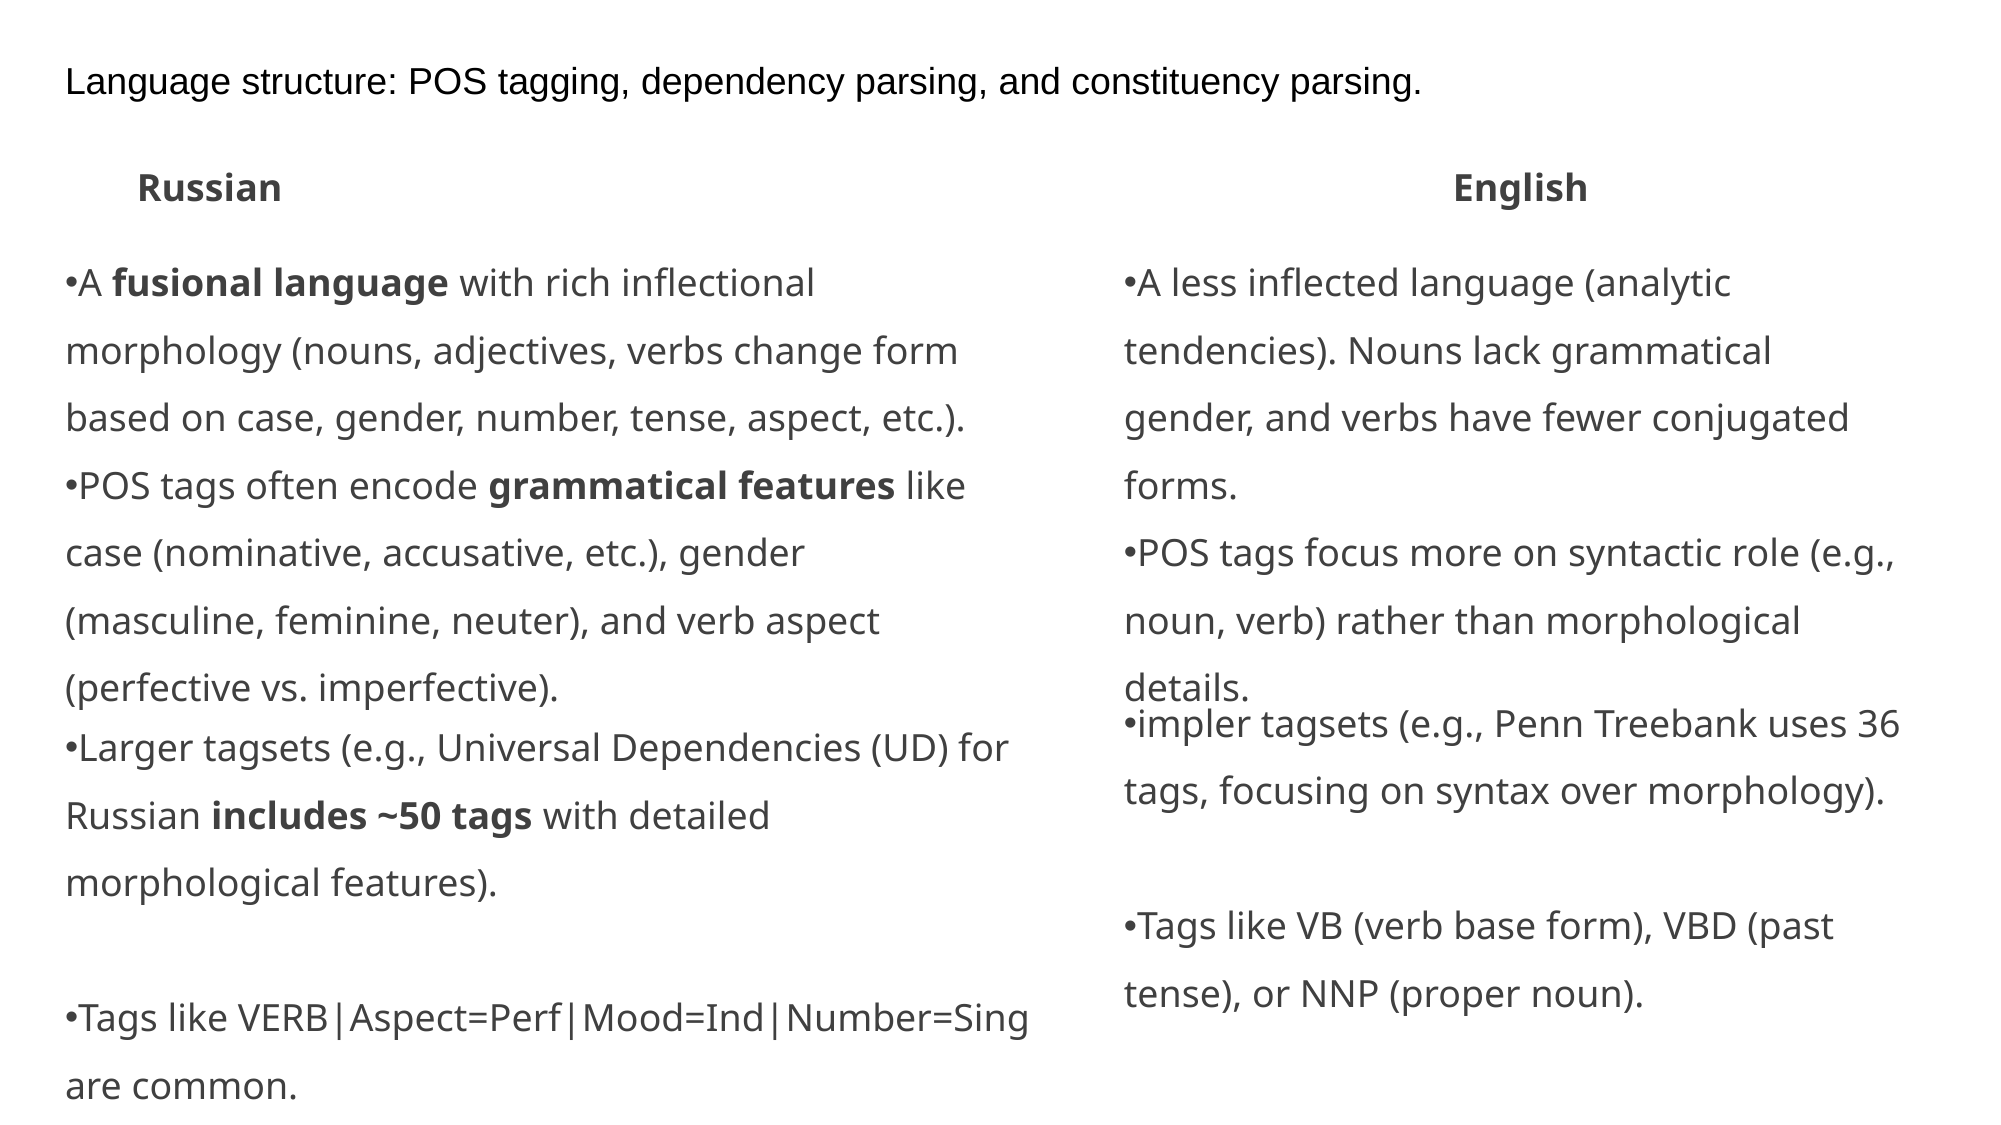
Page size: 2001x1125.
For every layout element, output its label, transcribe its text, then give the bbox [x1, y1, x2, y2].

text_box Larger tagsets (e.g., Universal Dependencies (UD) for Russian includes ~50 tags with detailed morphological features). Tags like VERB|Aspect=Perf|Mood=Ind|Number=Sing are common. [50, 694, 1051, 1115]
text_box Language structure: POS tagging, dependency parsing, and constituency parsing. [50, 49, 1724, 110]
text_box Russian [122, 156, 362, 217]
text_box impler tagsets (e.g., Penn Treebank uses 36 tags, focusing on syntax over morphology). Tags like VB (verb base form), VBD (past tense), or NNP (proper noun). [1109, 670, 1974, 1023]
text_box A less inflected language (analytic tendencies). Nouns lack grammatical gender, and verbs have fewer conjugated forms. POS tags focus more on syntactic role (e.g., noun, verb) rather than morphological details. [1109, 229, 1922, 670]
text_box English [1438, 156, 1631, 217]
text_box A fusional language with rich inflectional morphology (nouns, adjectives, verbs change form based on case, gender, number, tense, aspect, etc.). POS tags often encode grammatical features like case (nominative, accusative, etc.), gender (masculine, feminine, neuter), and verb aspect (perfective vs. imperfective). [50, 229, 1014, 694]
